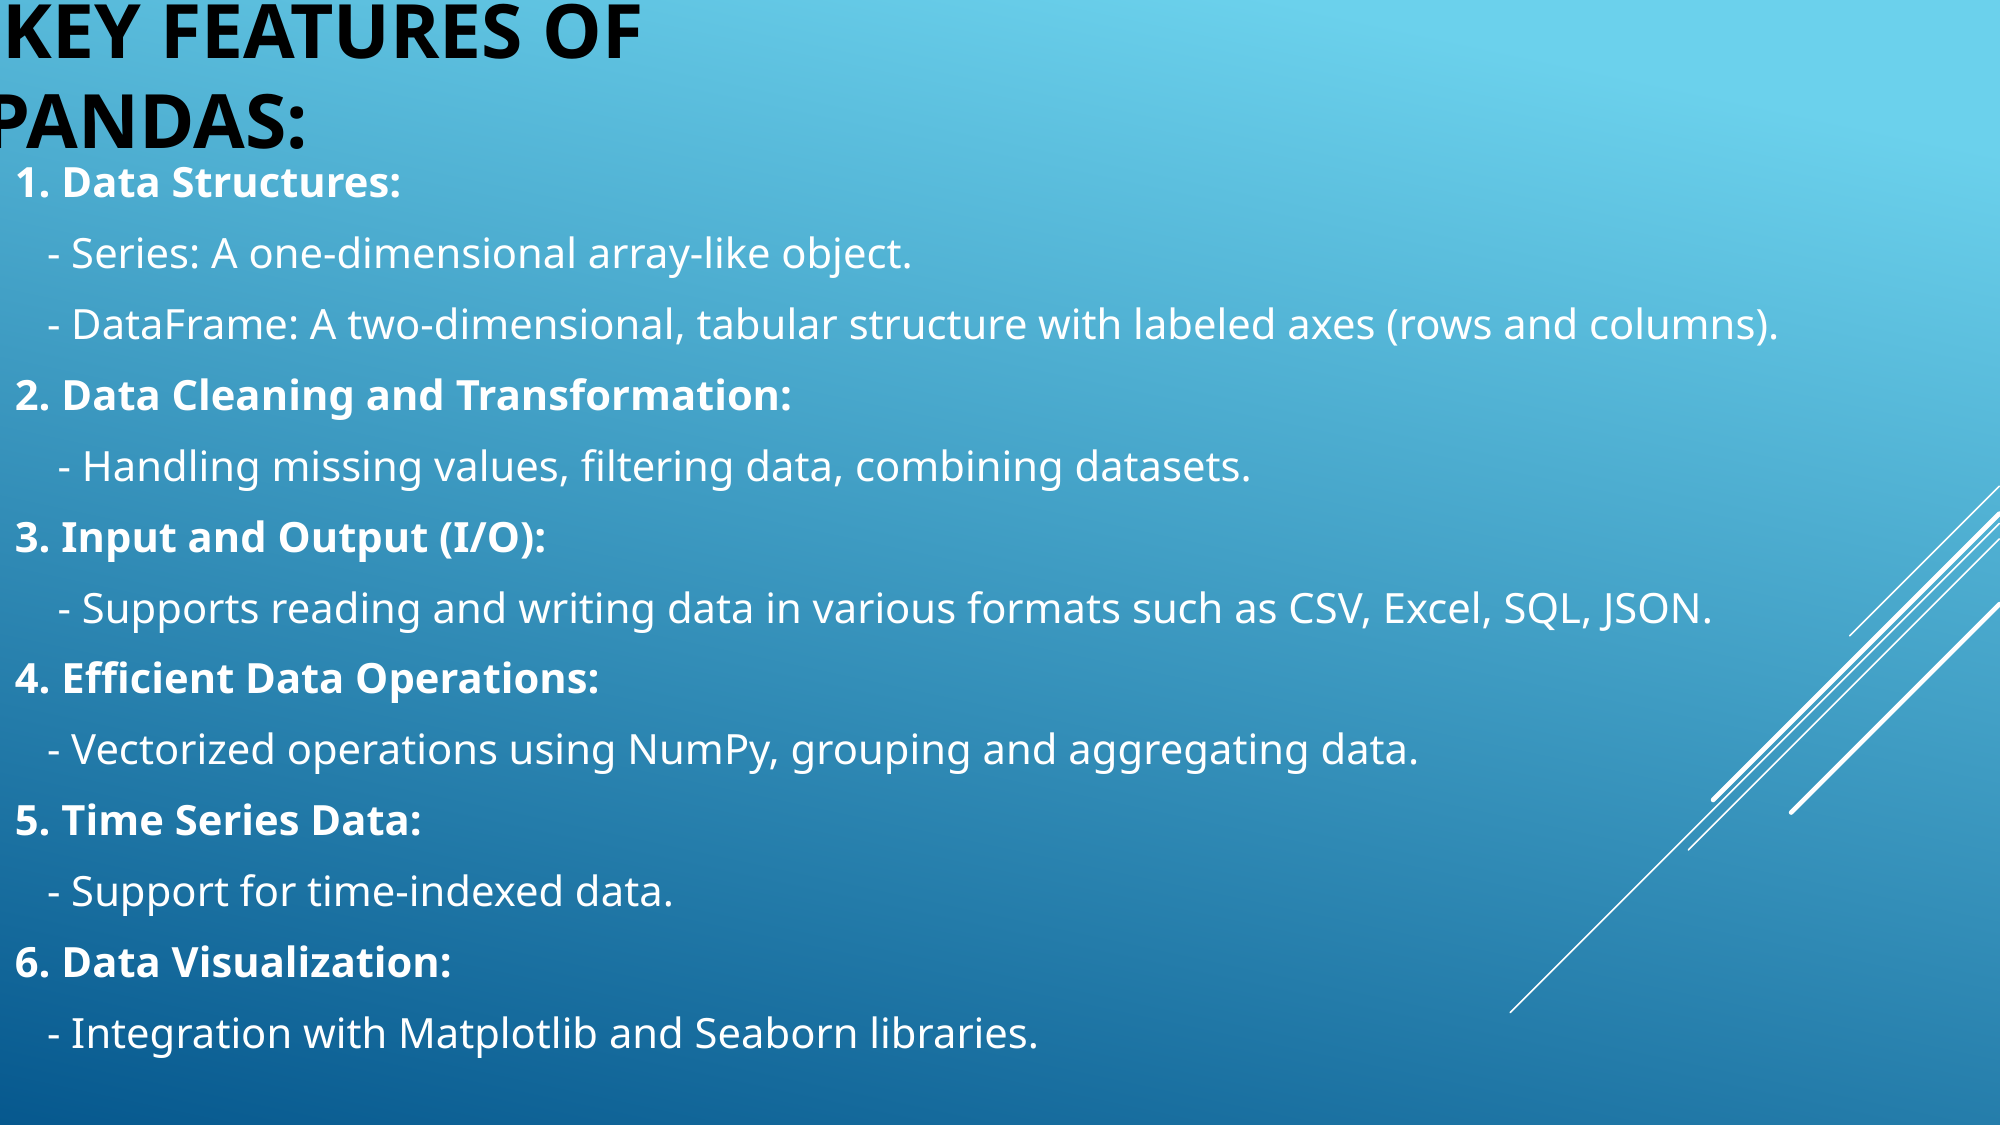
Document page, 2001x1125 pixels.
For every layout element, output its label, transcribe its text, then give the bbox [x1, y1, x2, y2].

list 1. Data Structures: - Series: A one-dimensional array-like object. - DataFrame: A two-dimensional, tabular structure with labeled axes (rows and columns). 2. Data Cleaning and Transformation: - Handling missing values, filtering data, combining datasets. 3. Input and Output (I/O): - Supports reading and writing data in various formats such as CSV, Excel, SQL, JSON. 4. Efficient Data Operations: - Vectorized operations using NumPy, grouping and aggregating data. 5. Time Series Data: - Support for time-indexed data. 6. Data Visualization: - Integration with Matplotlib and Seaborn libraries. [0, 109, 2000, 1103]
title Key Features of Pandas: [0, 0, 968, 109]
